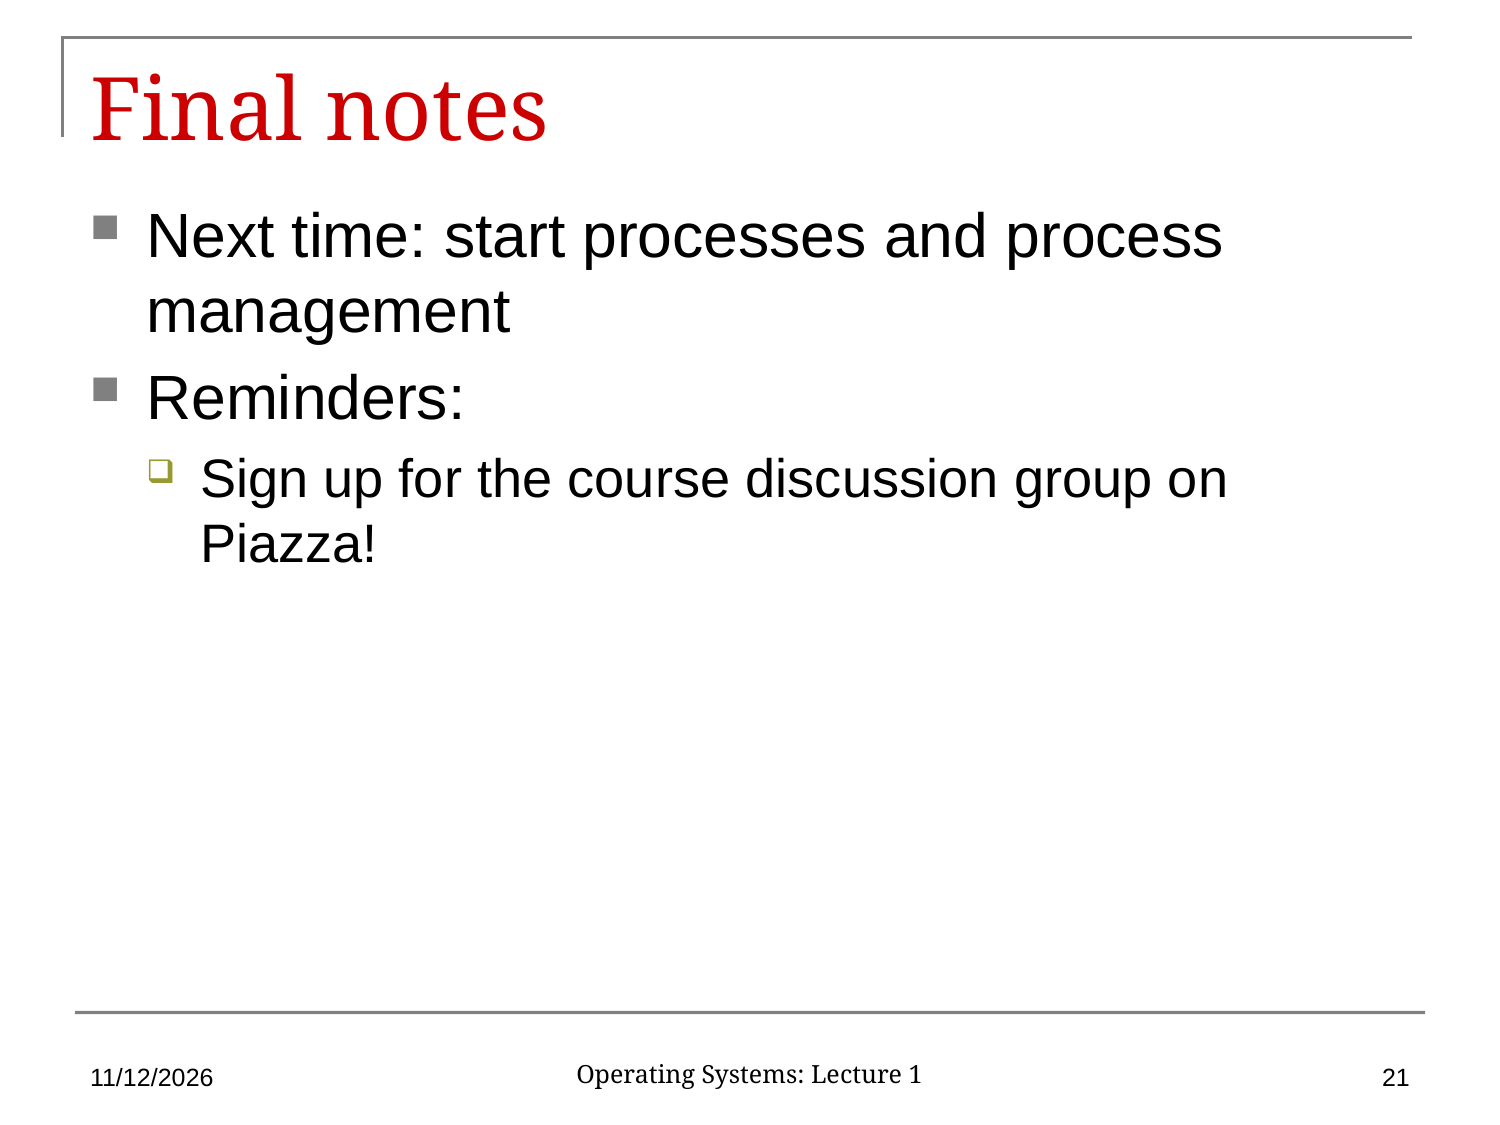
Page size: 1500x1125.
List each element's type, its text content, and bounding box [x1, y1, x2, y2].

list Next time: start processes and process management Reminders: Sign up for the course discussion group on Piazza! [75, 187, 1425, 1006]
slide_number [74, 1023, 426, 1100]
slide_number 21 [1074, 1023, 1426, 1100]
title Final notes [75, 45, 1425, 163]
footer Operating Systems: Lecture 1 [512, 1024, 988, 1101]
